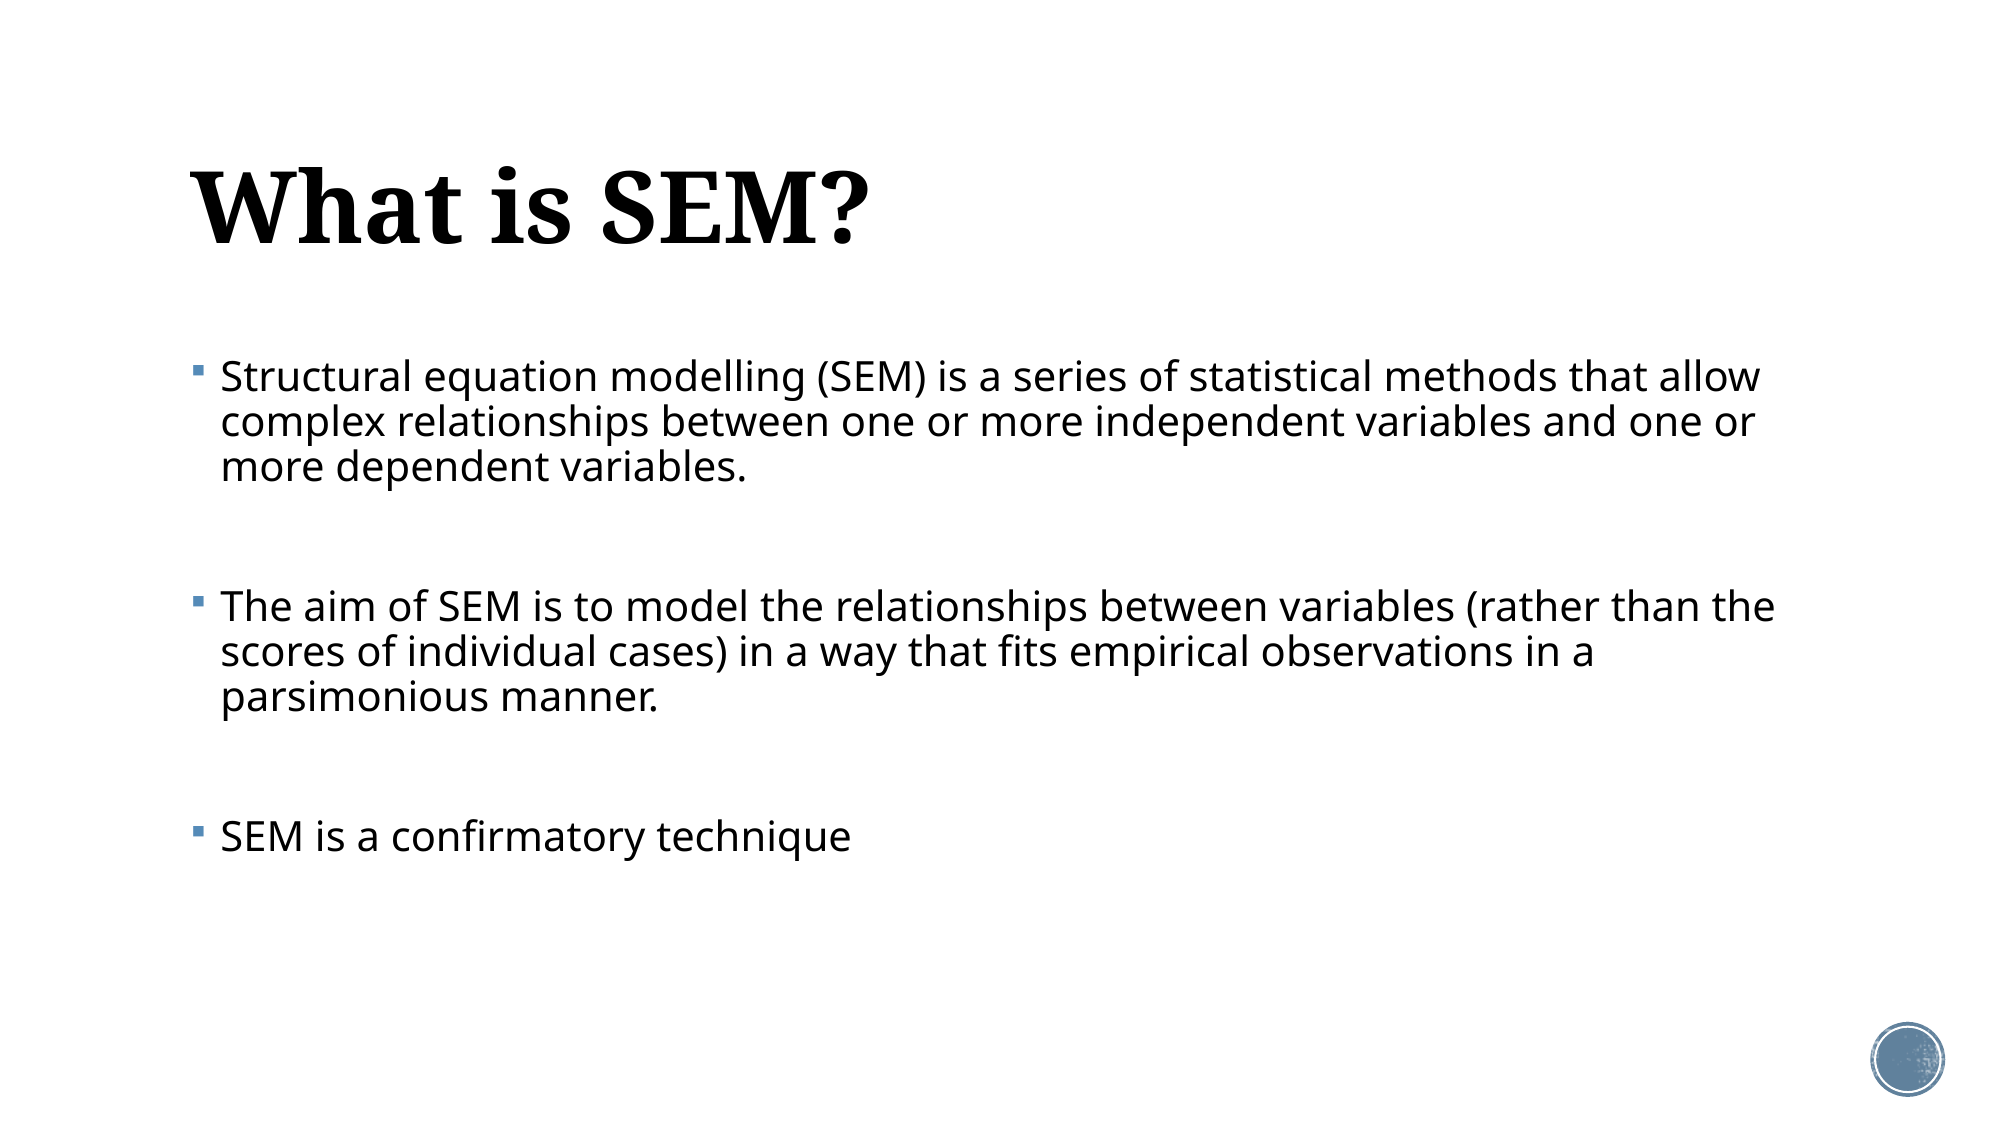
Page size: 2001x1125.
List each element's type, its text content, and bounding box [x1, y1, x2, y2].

list Structural equation modelling (SEM) is a series of statistical methods that allow complex relationships between one or more independent variables and one or more dependent variables. The aim of SEM is to model the relationships between variables (rather than the scores of individual cases) in a way that fits empirical observations in a parsimonious manner. SEM is a confirmatory technique [175, 348, 1826, 1013]
title What is SEM? [175, 79, 1826, 344]
